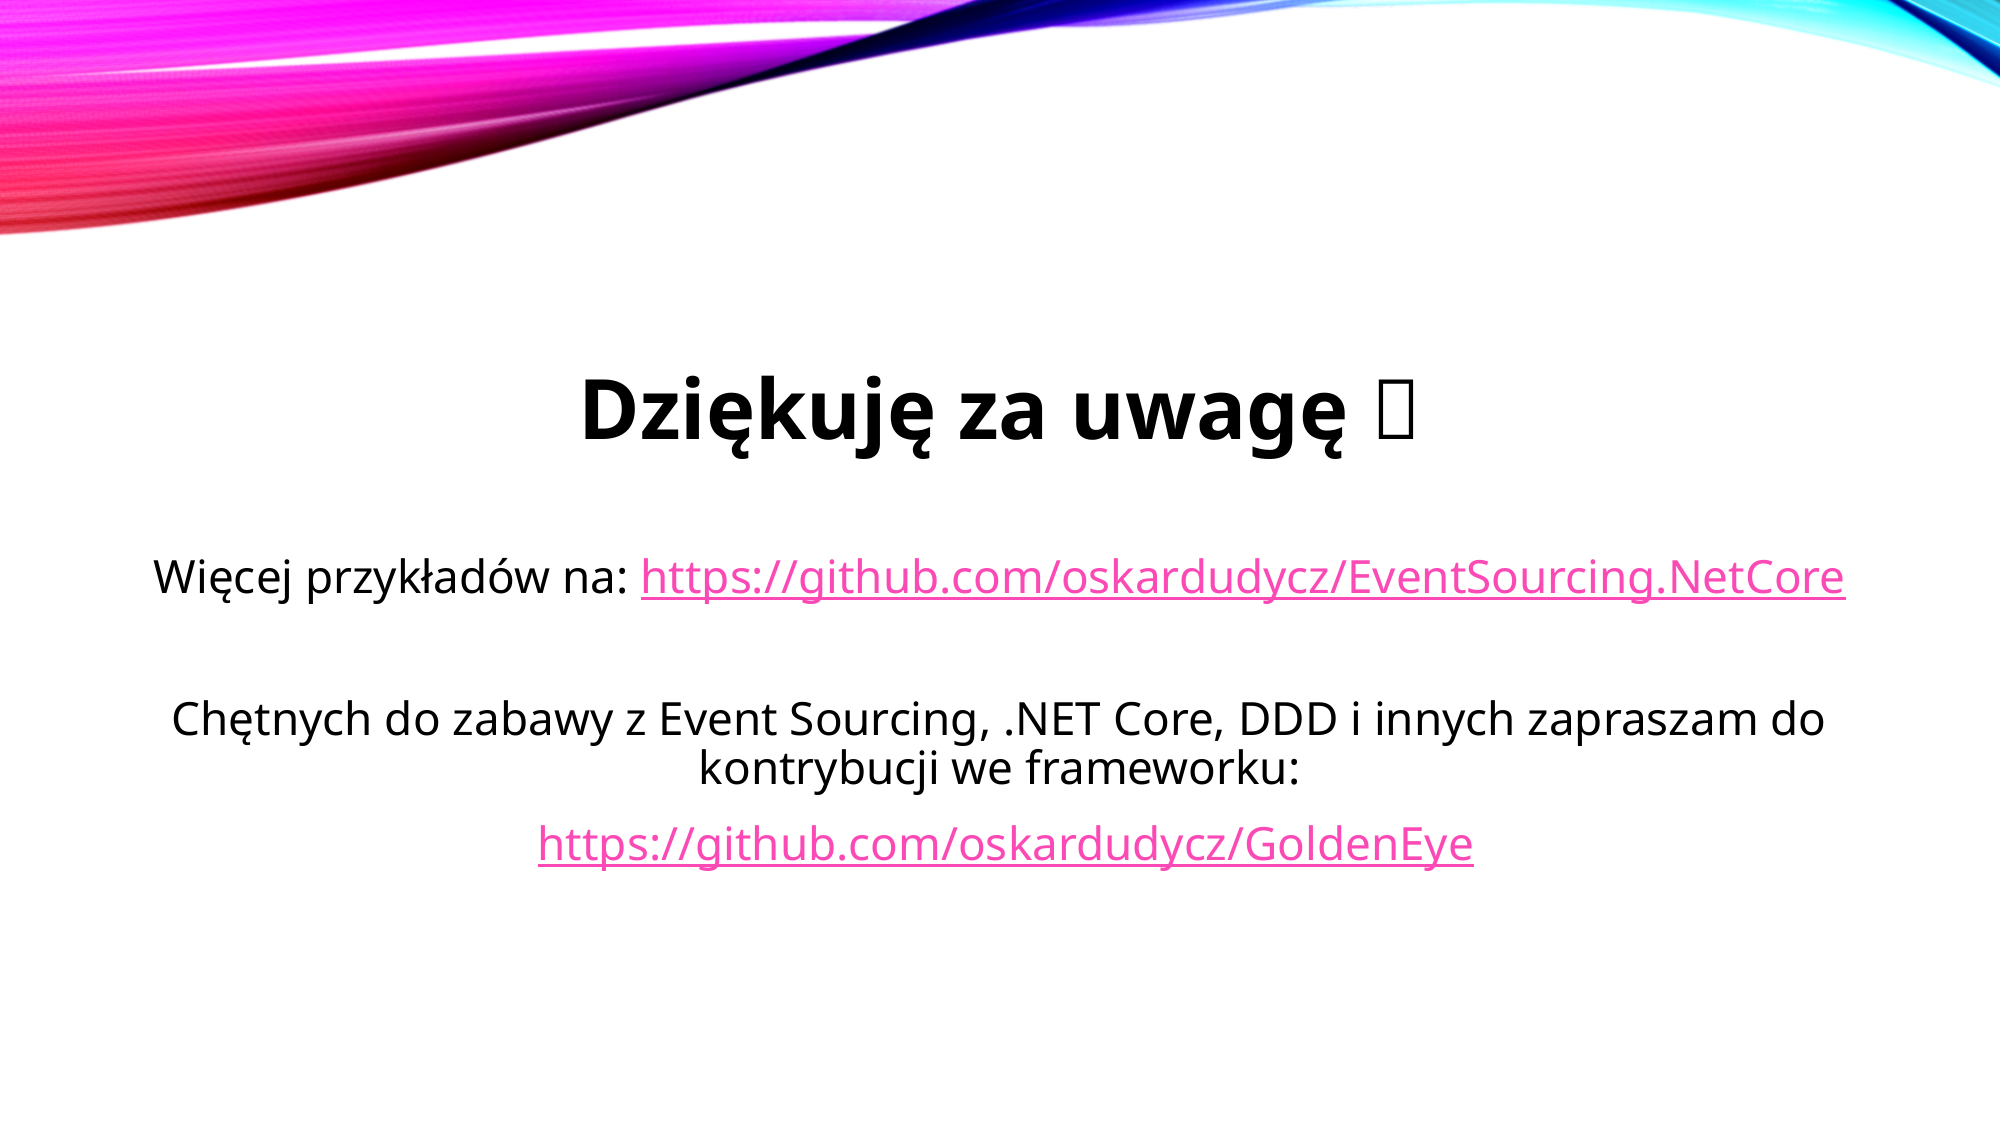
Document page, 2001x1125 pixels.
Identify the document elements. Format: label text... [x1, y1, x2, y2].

picture [0, 0, 2000, 237]
picture [1910, 0, 2000, 45]
picture [1890, 0, 2000, 75]
list Dziękuję za uwagę  Więcej przykładów na: https://github.com/oskardudycz/EventSourcing.NetCore Chętnych do zabawy z Event Sourcing, .NET Core, DDD i innych zapraszam do kontrybucji we frameworku: https://github.com/oskardudycz/GoldenEye [112, 360, 1888, 1021]
